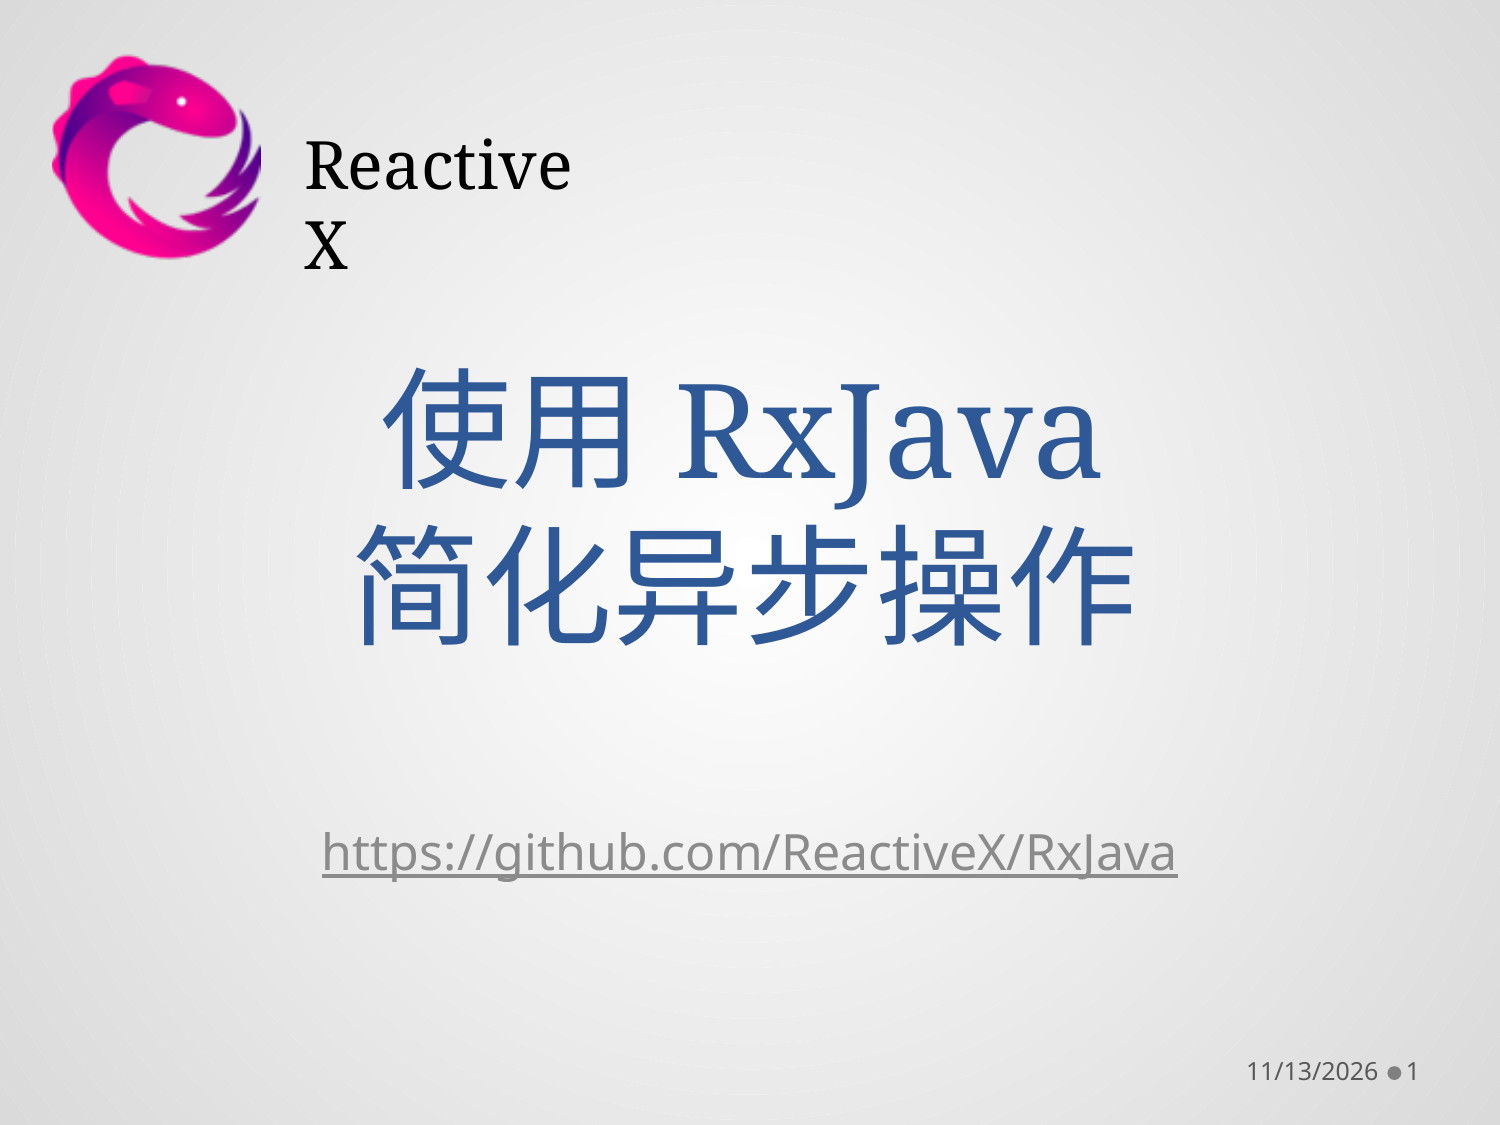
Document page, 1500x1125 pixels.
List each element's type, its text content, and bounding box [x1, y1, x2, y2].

text_box ReactiveX [289, 115, 621, 291]
slide_number 1 [1401, 1042, 1494, 1103]
text_box [289, 63, 1340, 264]
subtitle https://github.com/ReactiveX/RxJava [225, 812, 1275, 1013]
title 使用RxJava 简化异步操作 [112, 159, 1376, 670]
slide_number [1043, 1042, 1386, 1103]
picture [51, 52, 261, 262]
